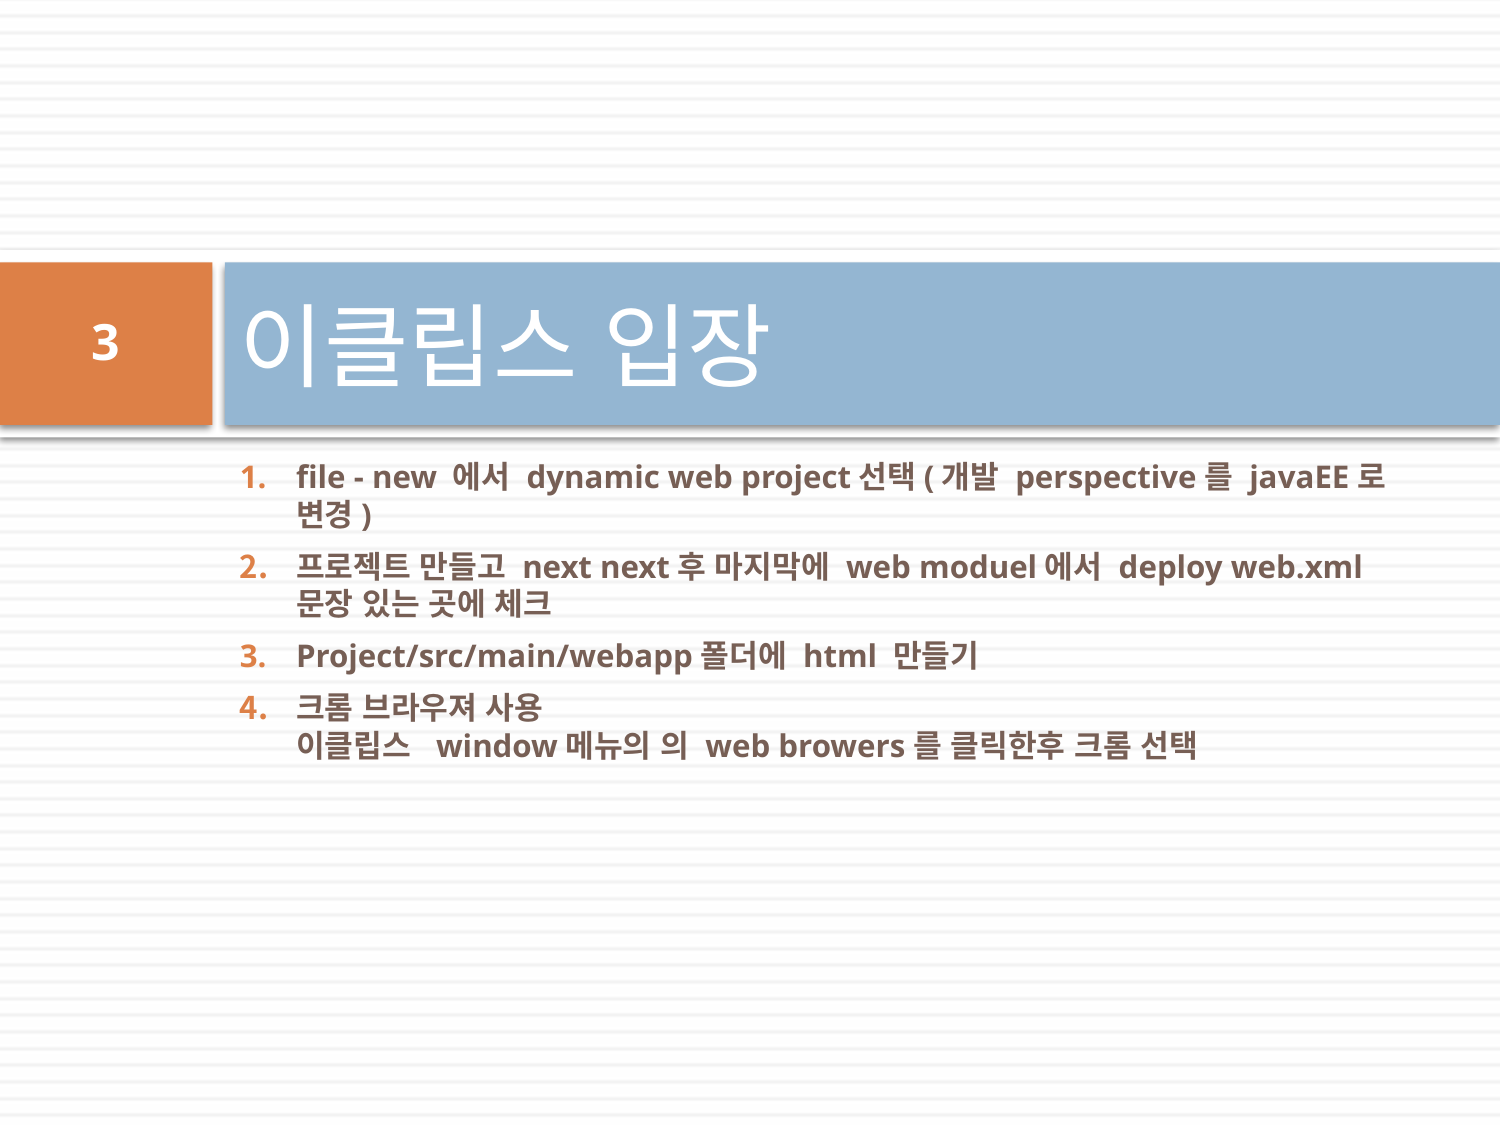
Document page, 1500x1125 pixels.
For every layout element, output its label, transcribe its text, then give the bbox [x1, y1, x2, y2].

slide_number 3 [0, 287, 213, 403]
title 이클립스 입장 [225, 262, 1475, 425]
list file - new 에서 dynamic web project선택(개발 perspective를 javaEE로 변경) 프로젝트 만들고 next next후 마지막에 web moduel에서 deploy web.xml문장 있는 곳에 체크 Project/src/main/webapp폴더에 html 만들기 크롬 브라우져 사용 이클립스 window메뉴의 의 web browers를 클릭한후 크롬 선택 [225, 450, 1436, 1012]
